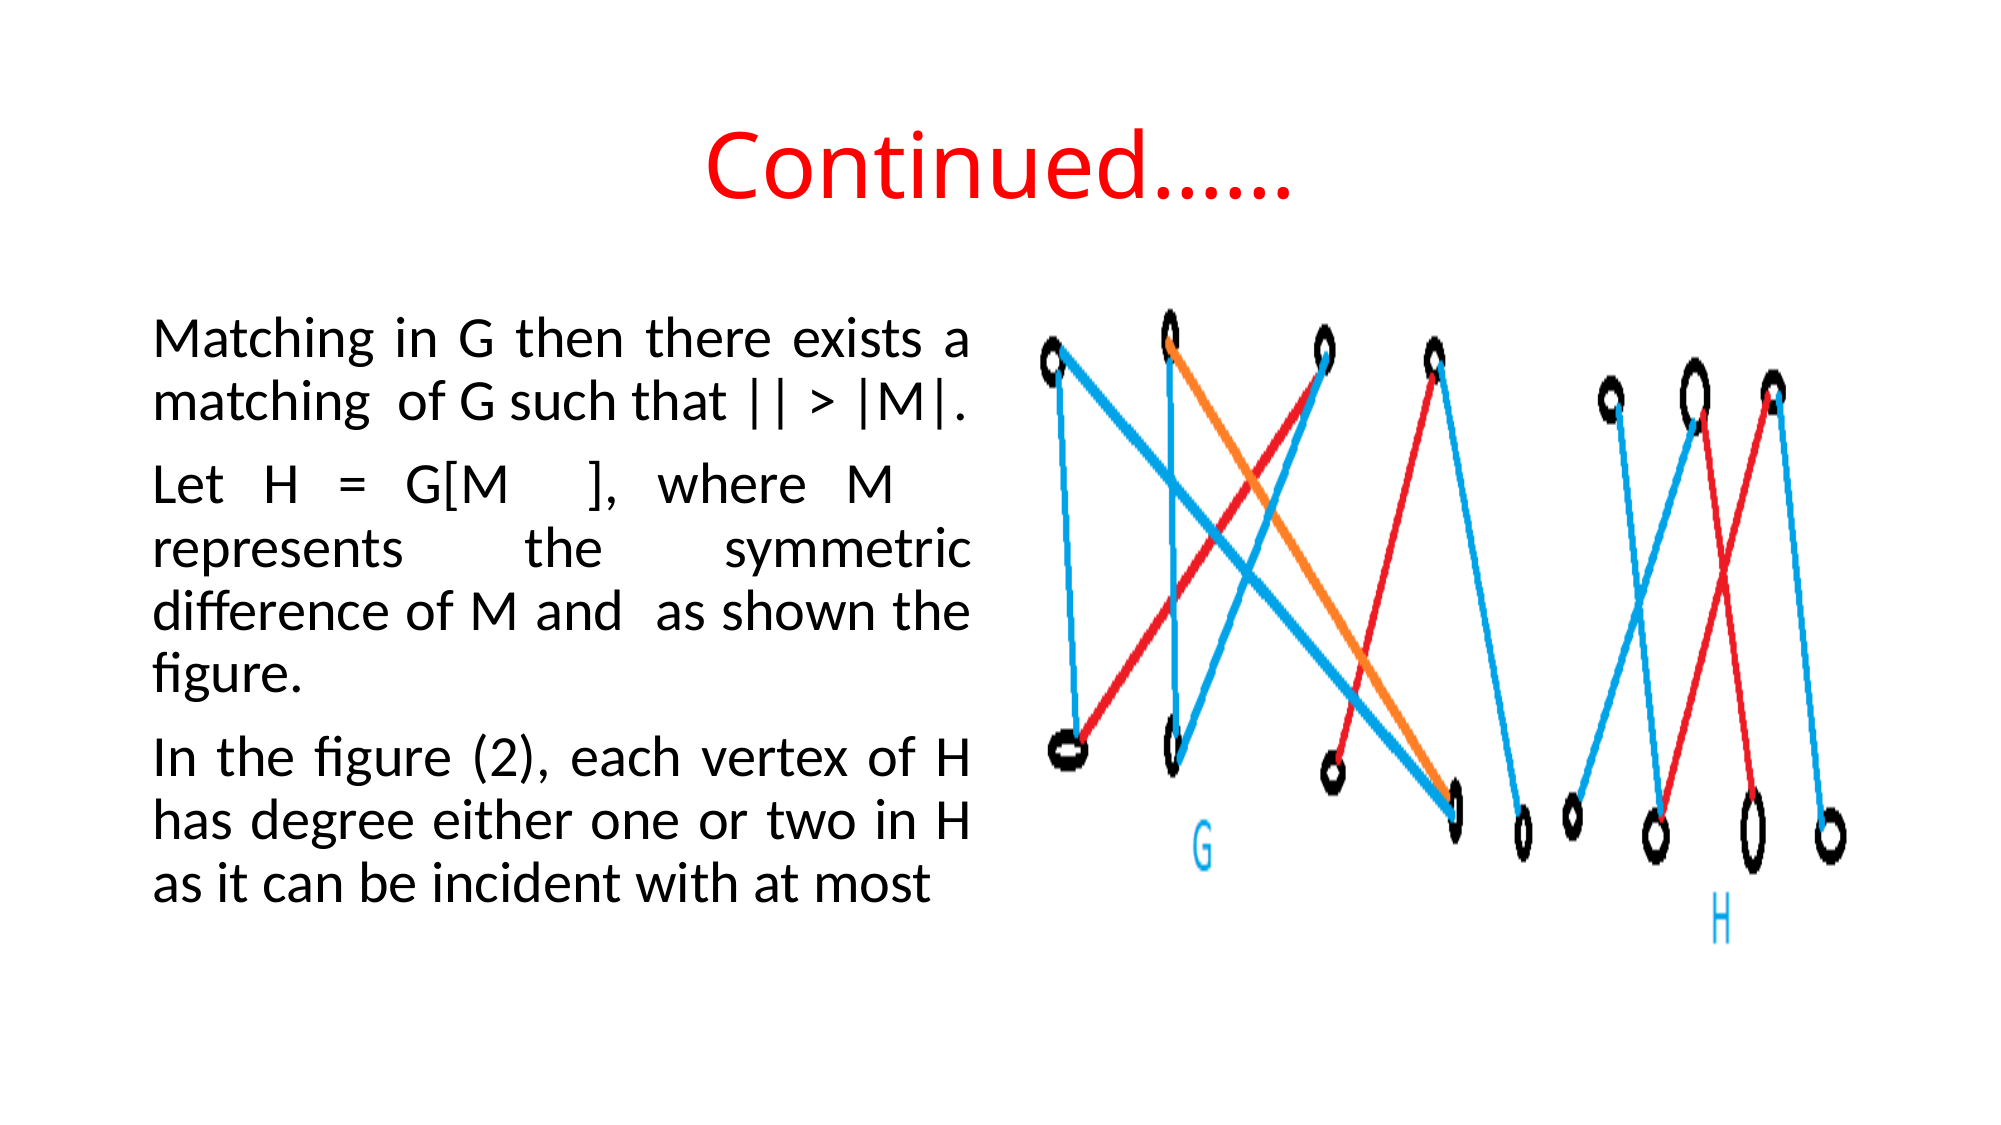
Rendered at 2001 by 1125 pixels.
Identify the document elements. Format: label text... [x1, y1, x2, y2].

title Continued…… [137, 59, 1863, 278]
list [1019, 277, 1892, 1014]
